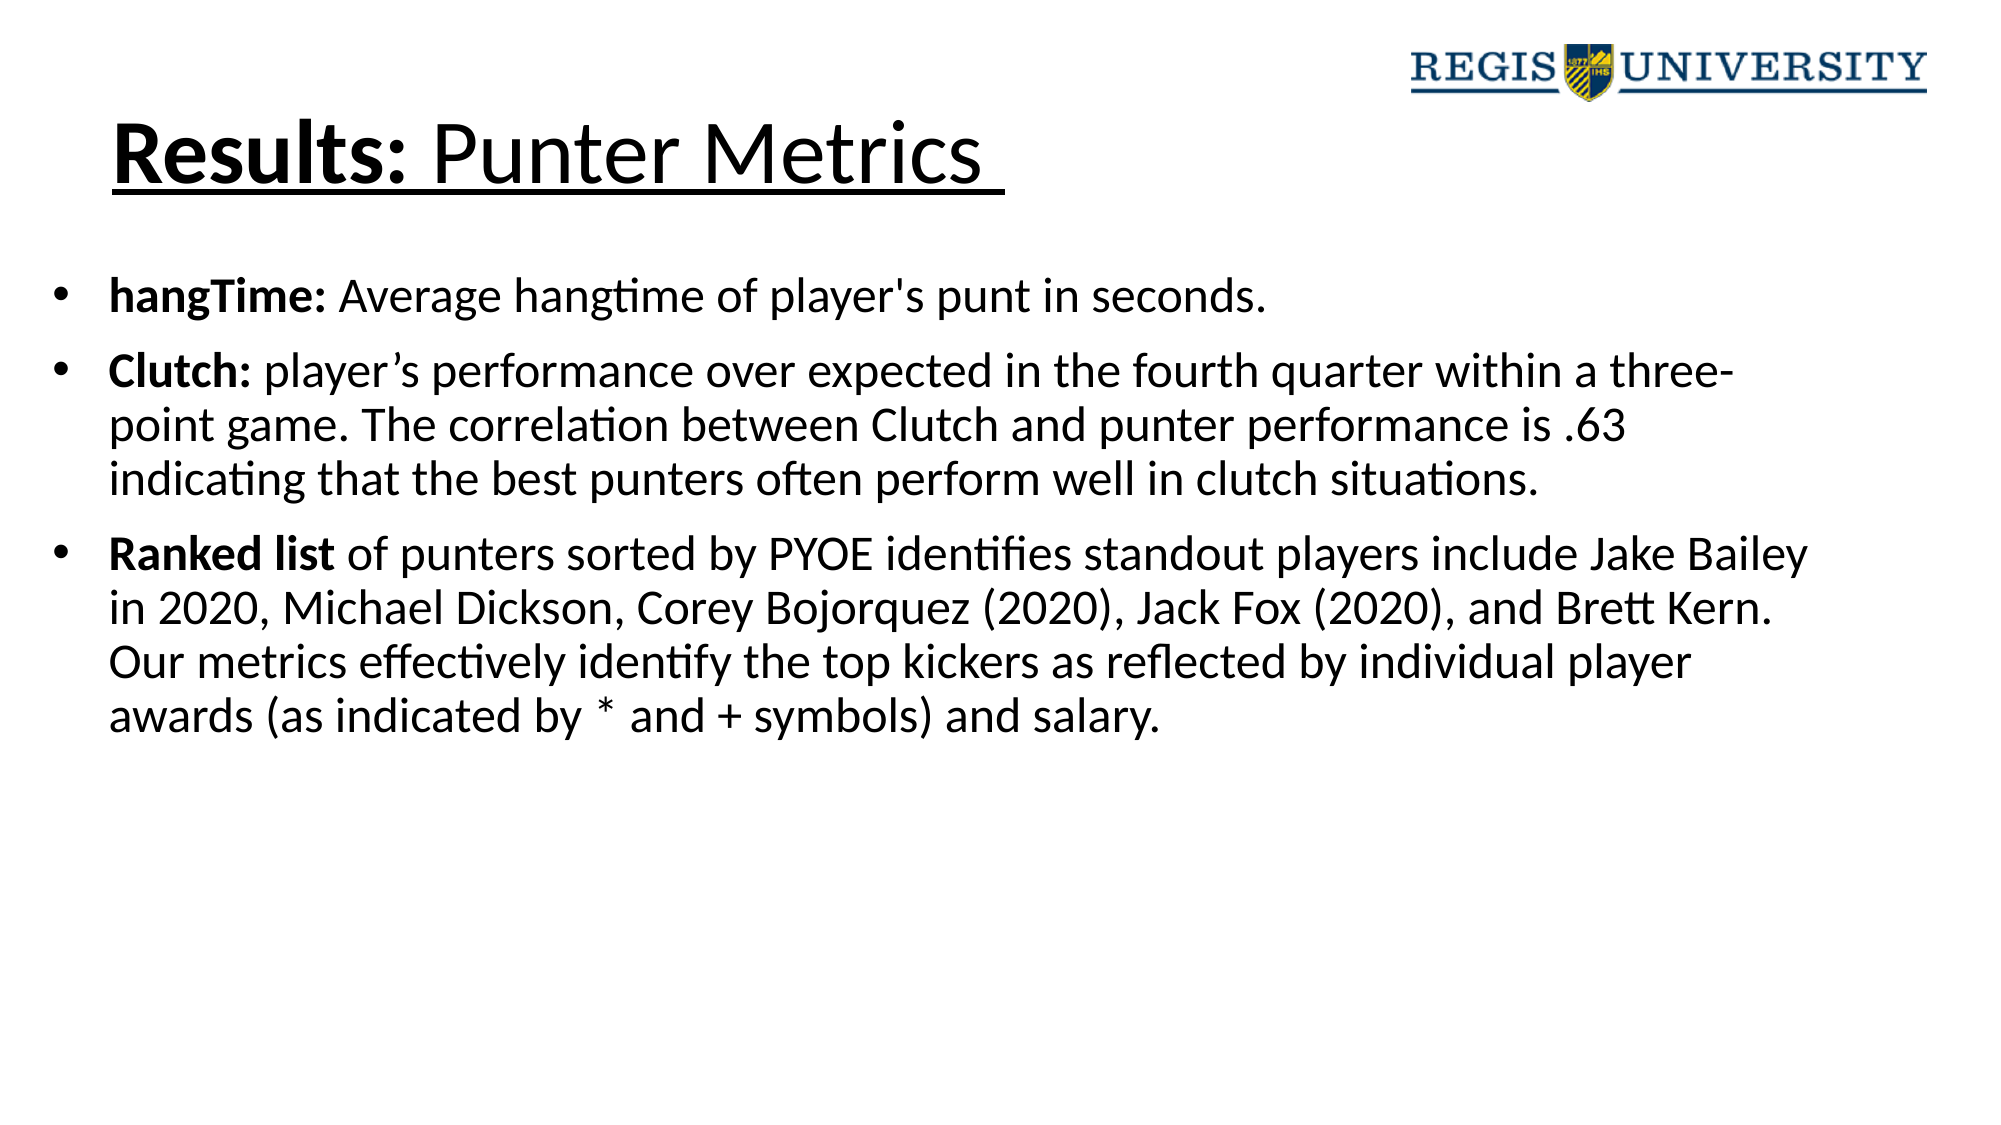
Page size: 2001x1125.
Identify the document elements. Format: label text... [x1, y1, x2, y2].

picture [1403, 37, 1958, 108]
list hangTime: Average hangtime of player's punt in seconds. Clutch: player’s performance over expected in the fourth quarter within a three-point game. The correlation between Clutch and punter performance is .63 indicating that the best punters often perform well in clutch situations. Ranked list of punters sorted by PYOE identifies standout players include Jake Bailey in 2020, Michael Dickson, Corey Bojorquez (2020), Jack Fox (2020), and Brett Kern. Our metrics effectively identify the top kickers as reflected by individual player awards (as indicated by * and + symbols) and salary. [18, 262, 1841, 1125]
title Results: Punter Metrics [97, 44, 1822, 262]
